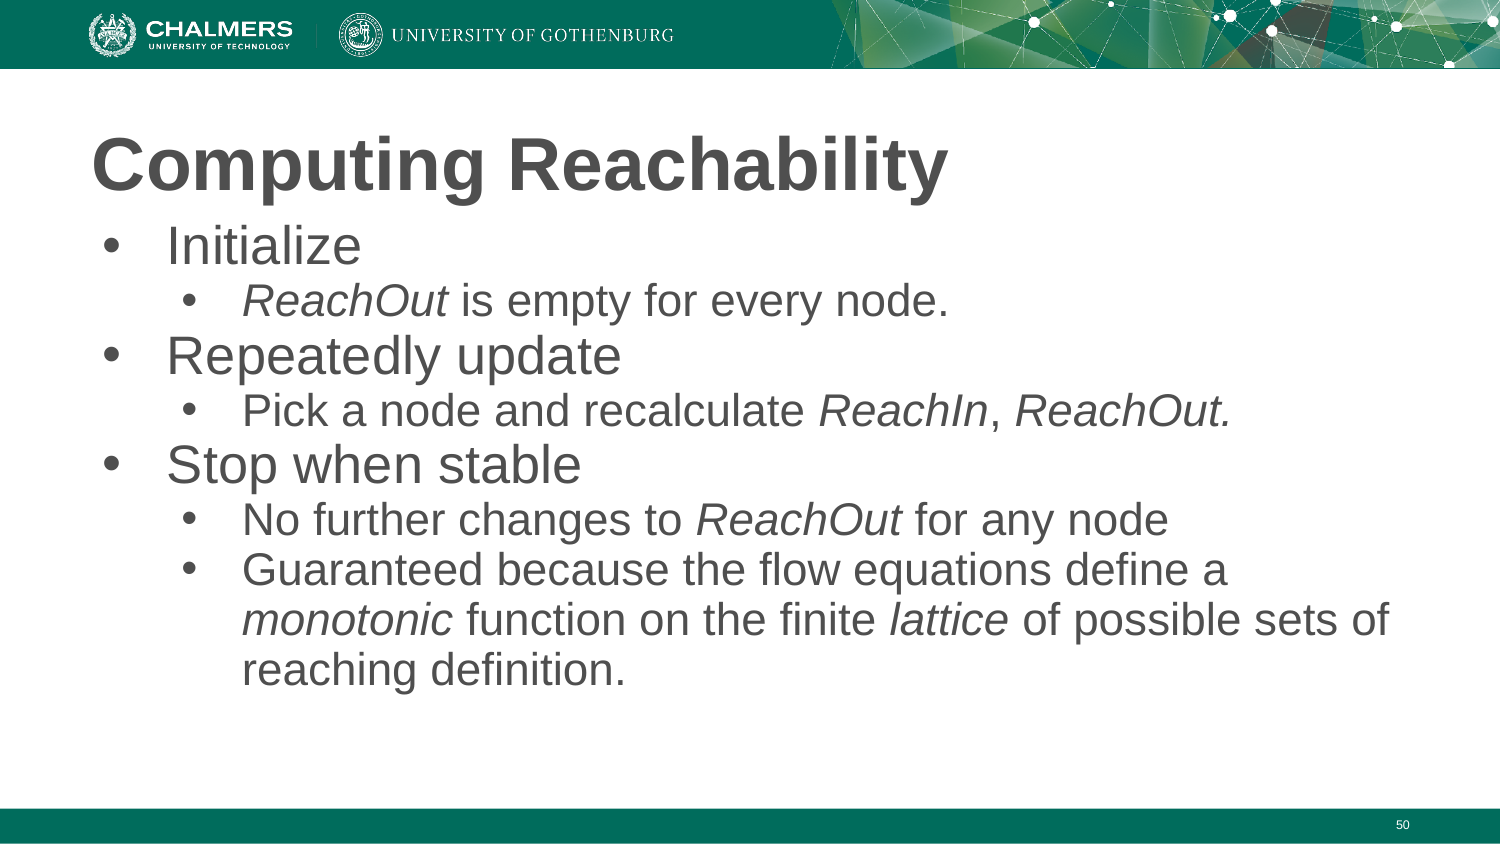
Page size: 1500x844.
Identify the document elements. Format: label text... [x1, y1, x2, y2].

picture [64, 0, 696, 85]
title Computing Reachability [76, 100, 1425, 210]
picture [759, 0, 1500, 68]
list Initialize ReachOut is empty for every node. Repeatedly update Pick a node and recalculate ReachIn, ReachOut. Stop when stable No further changes to ReachOut for any node Guaranteed because the flow equations define a monotonic function on the finite lattice of possible sets of reaching definition. [76, 210, 1425, 782]
slide_number ‹#› [1074, 809, 1425, 844]
